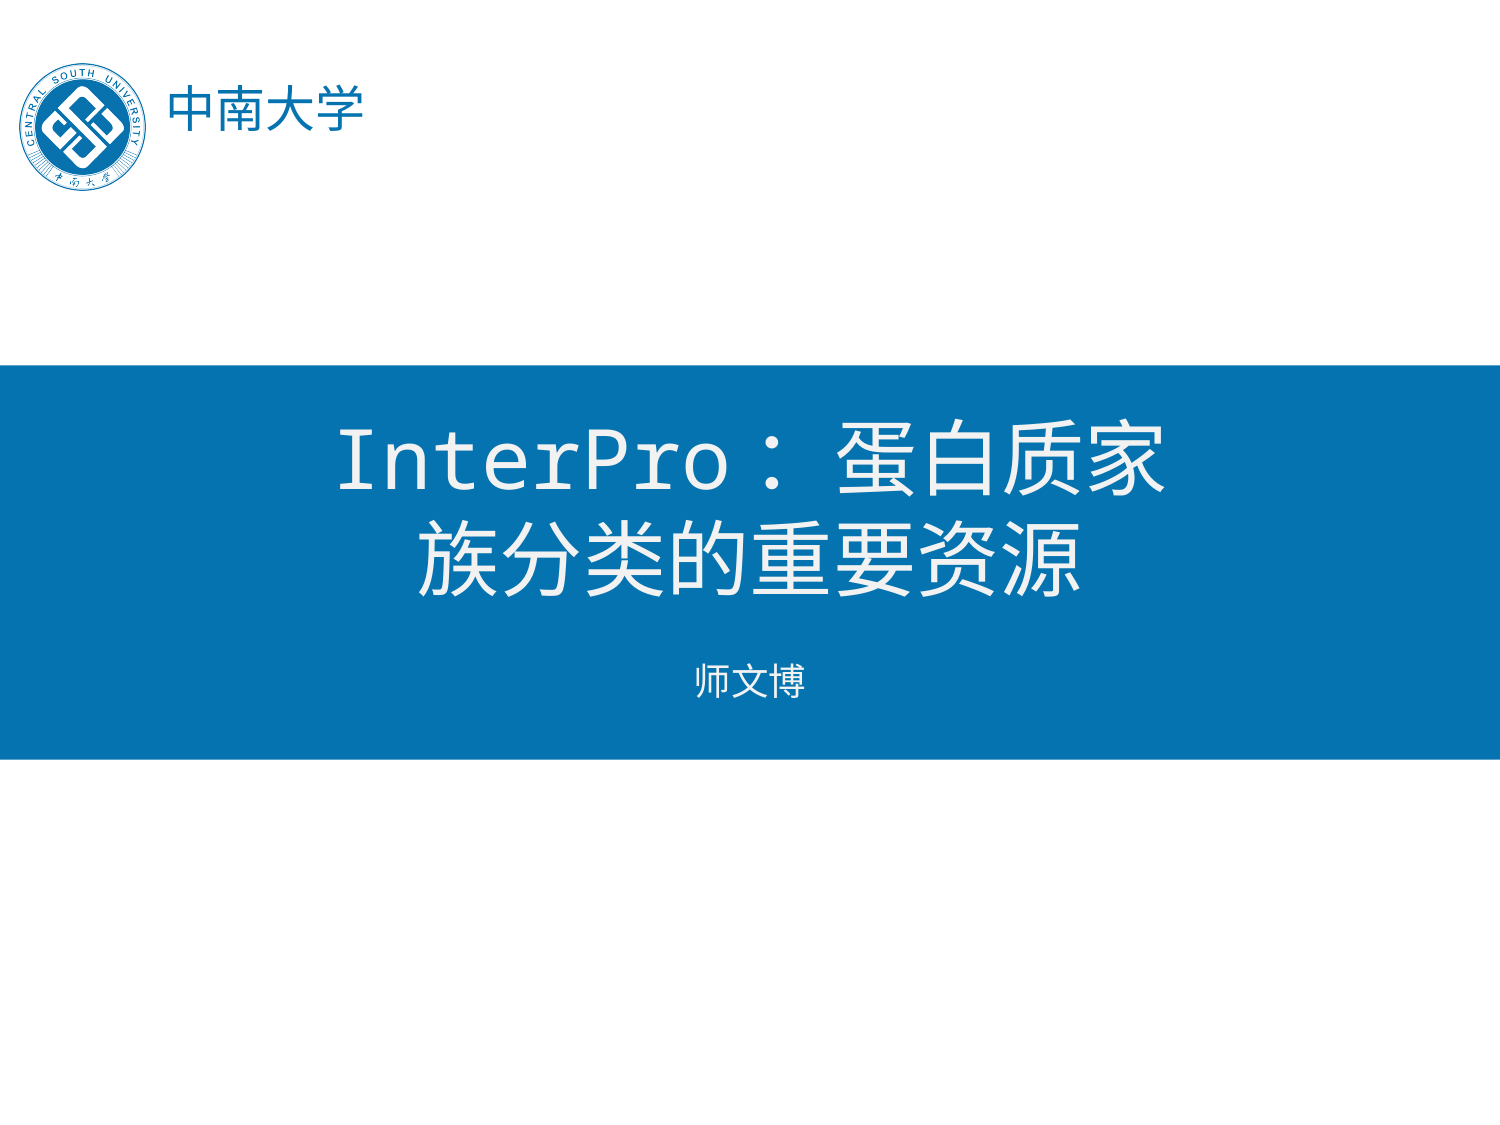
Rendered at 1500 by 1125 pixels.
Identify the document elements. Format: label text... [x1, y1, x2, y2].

text_box InterPro：蛋白质家族分类的重要资源 [280, 399, 1220, 615]
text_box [19, 63, 383, 191]
text_box 师文博 [678, 650, 822, 711]
text_box [0, 364, 1500, 761]
